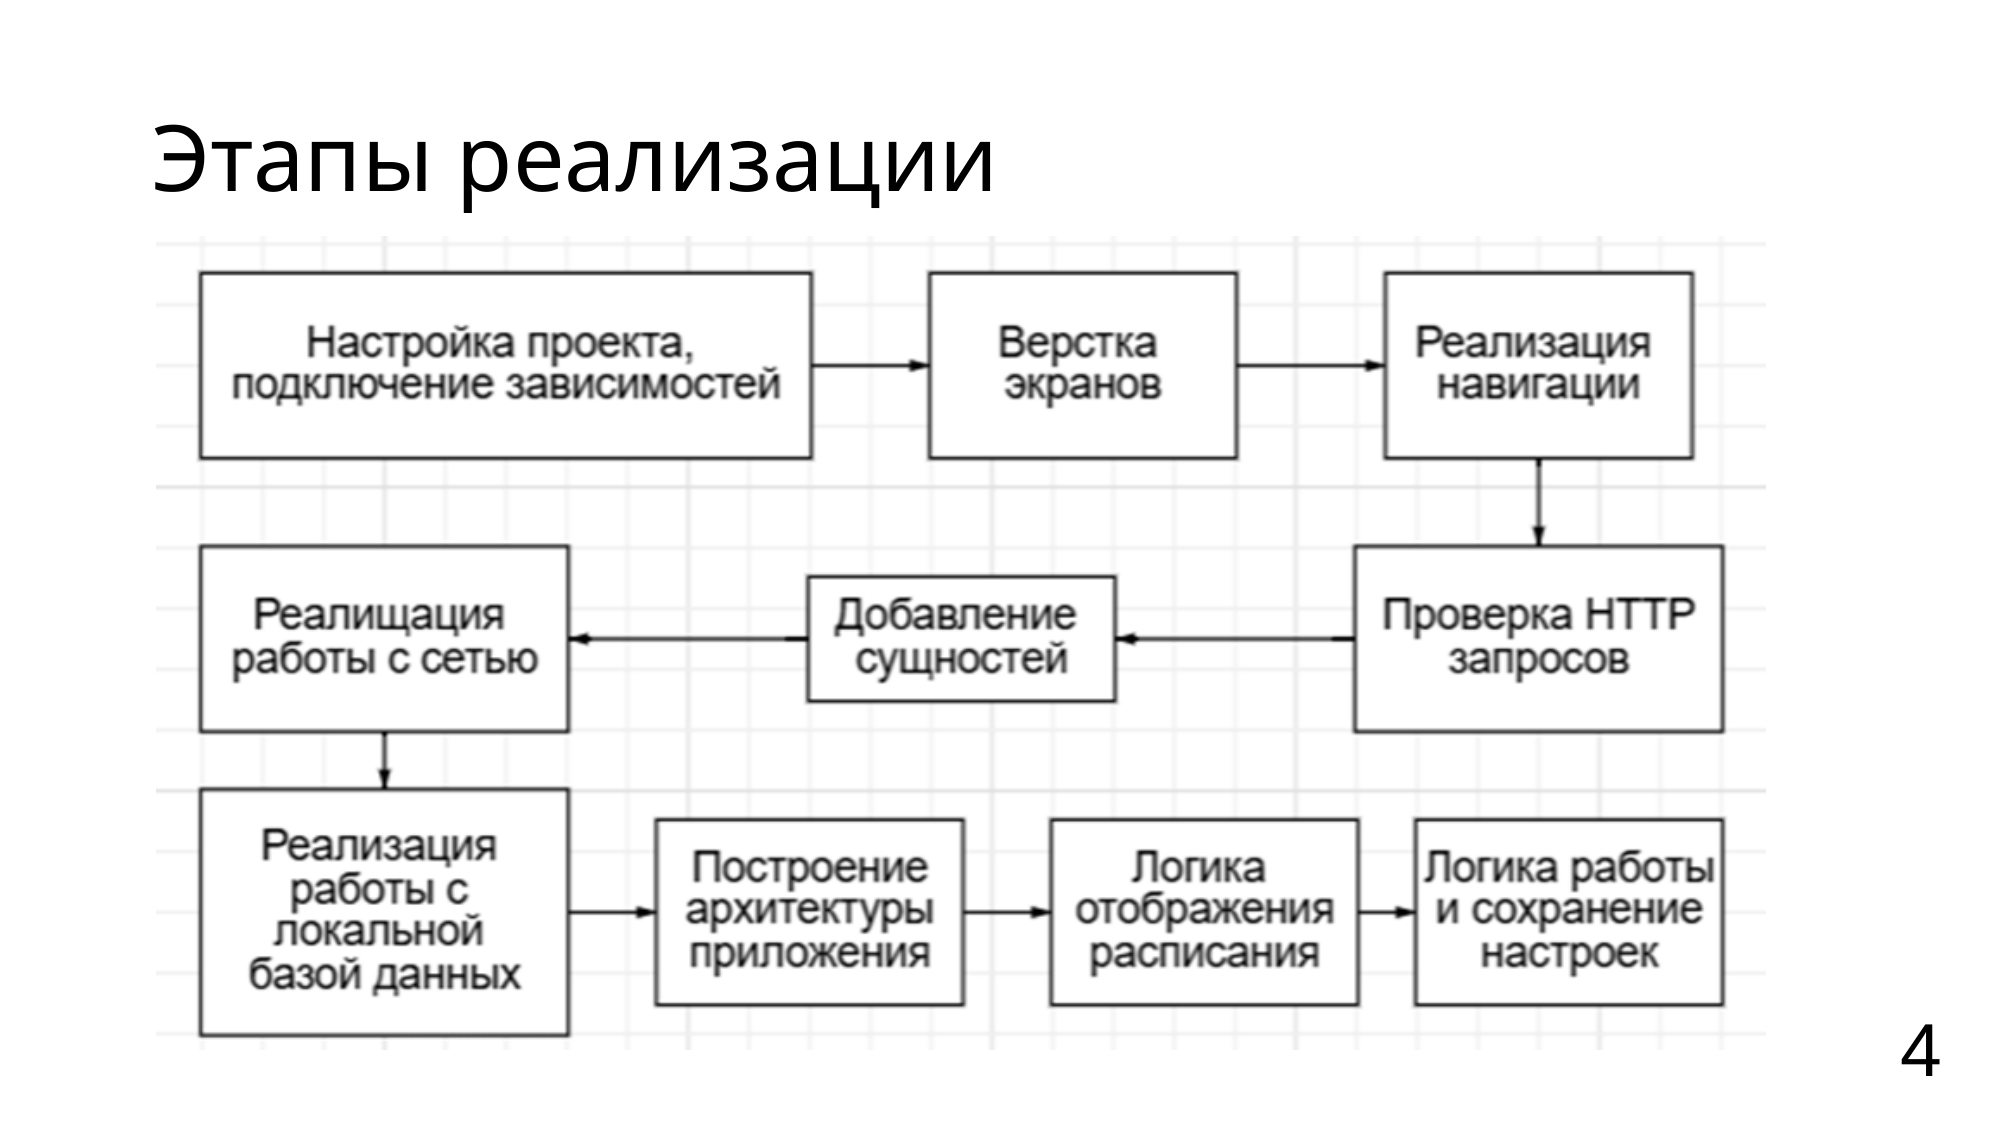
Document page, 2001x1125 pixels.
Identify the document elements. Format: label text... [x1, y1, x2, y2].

title Этапы реализации [150, 23, 1850, 288]
picture [156, 236, 1766, 1051]
slide_number 4 [1849, 1012, 1955, 1125]
